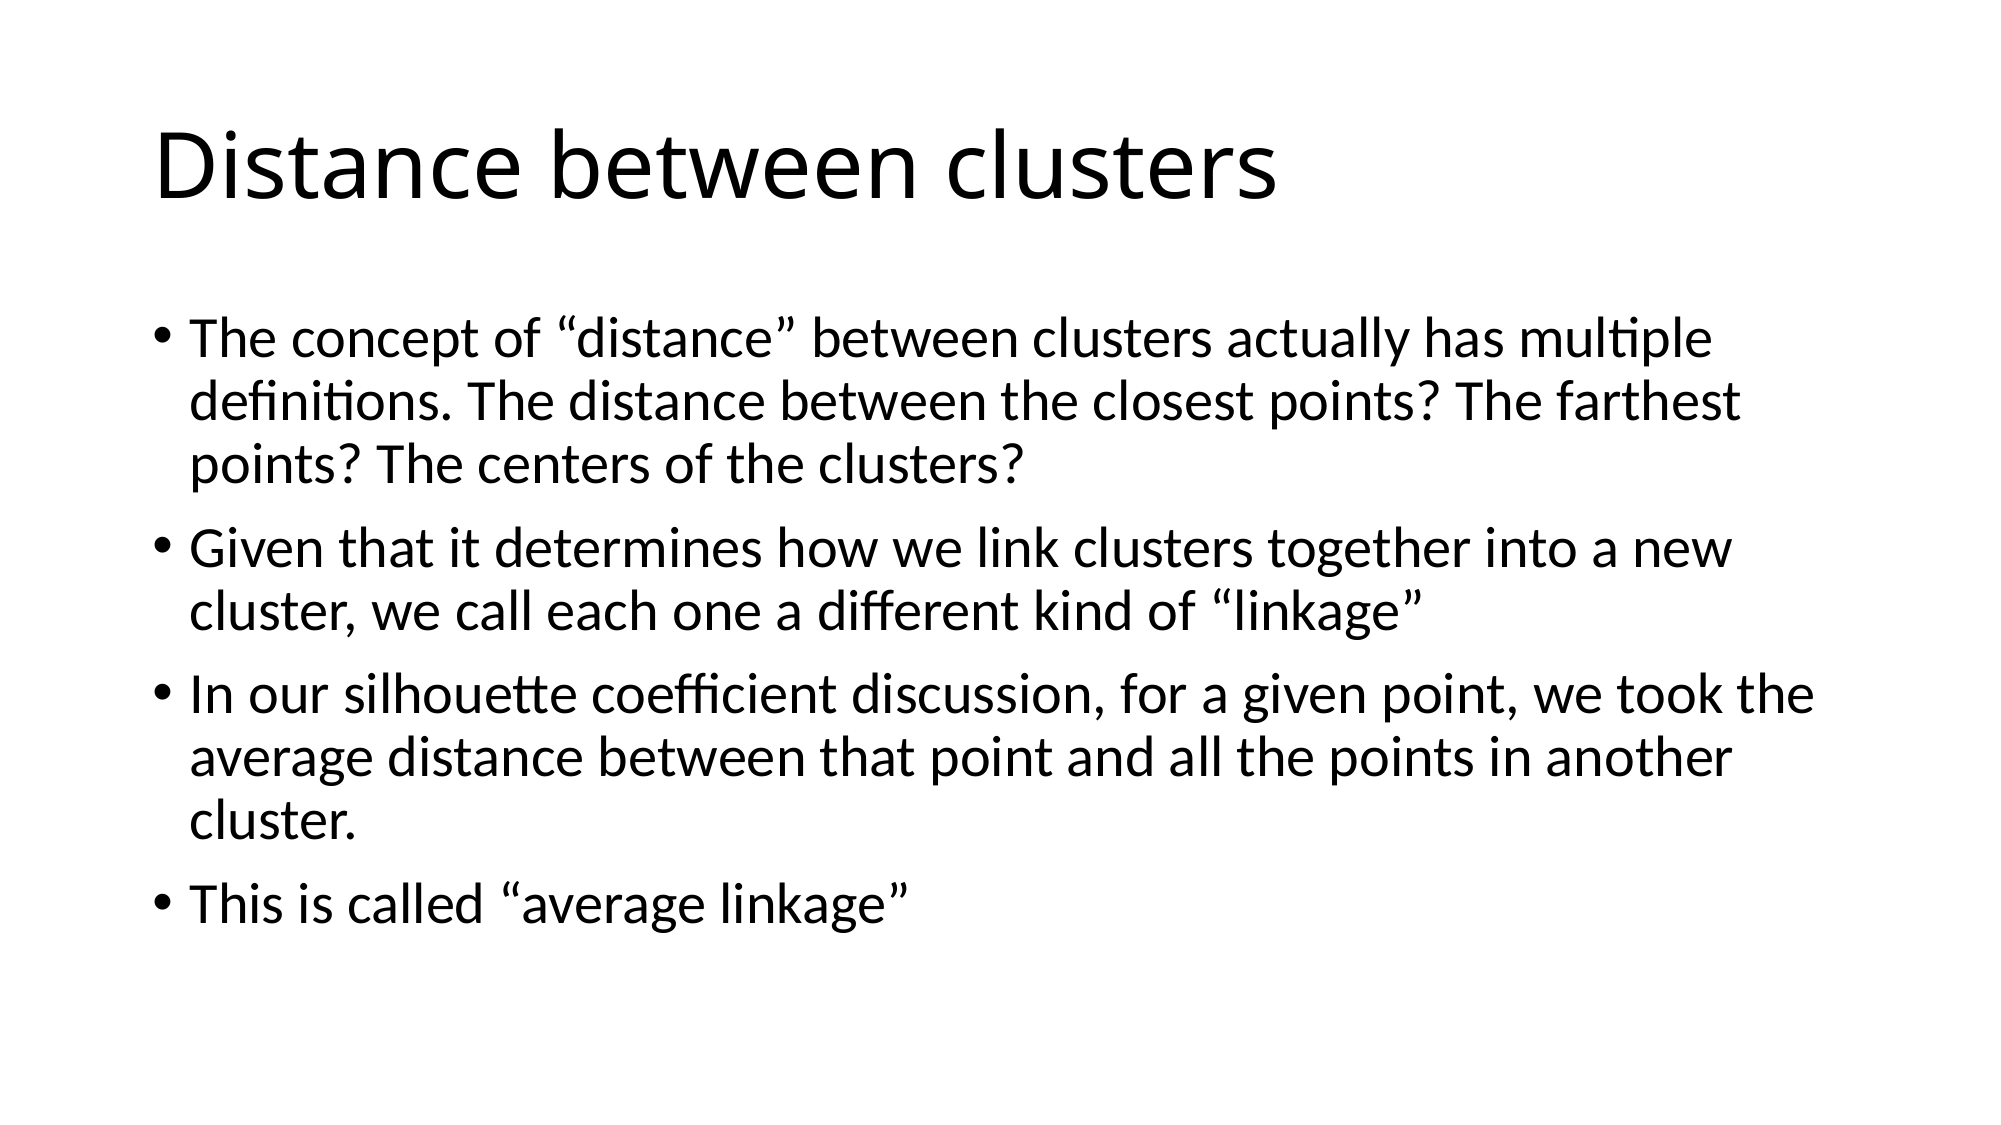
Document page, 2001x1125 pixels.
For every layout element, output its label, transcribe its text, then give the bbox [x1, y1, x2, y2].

title Distance between clusters [137, 59, 1863, 278]
list The concept of “distance” between clusters actually has multiple definitions. The distance between the closest points? The farthest points? The centers of the clusters? Given that it determines how we link clusters together into a new cluster, we call each one a different kind of “linkage” In our silhouette coefficient discussion, for a given point, we took the average distance between that point and all the points in another cluster. This is called “average linkage” [137, 299, 1863, 1014]
